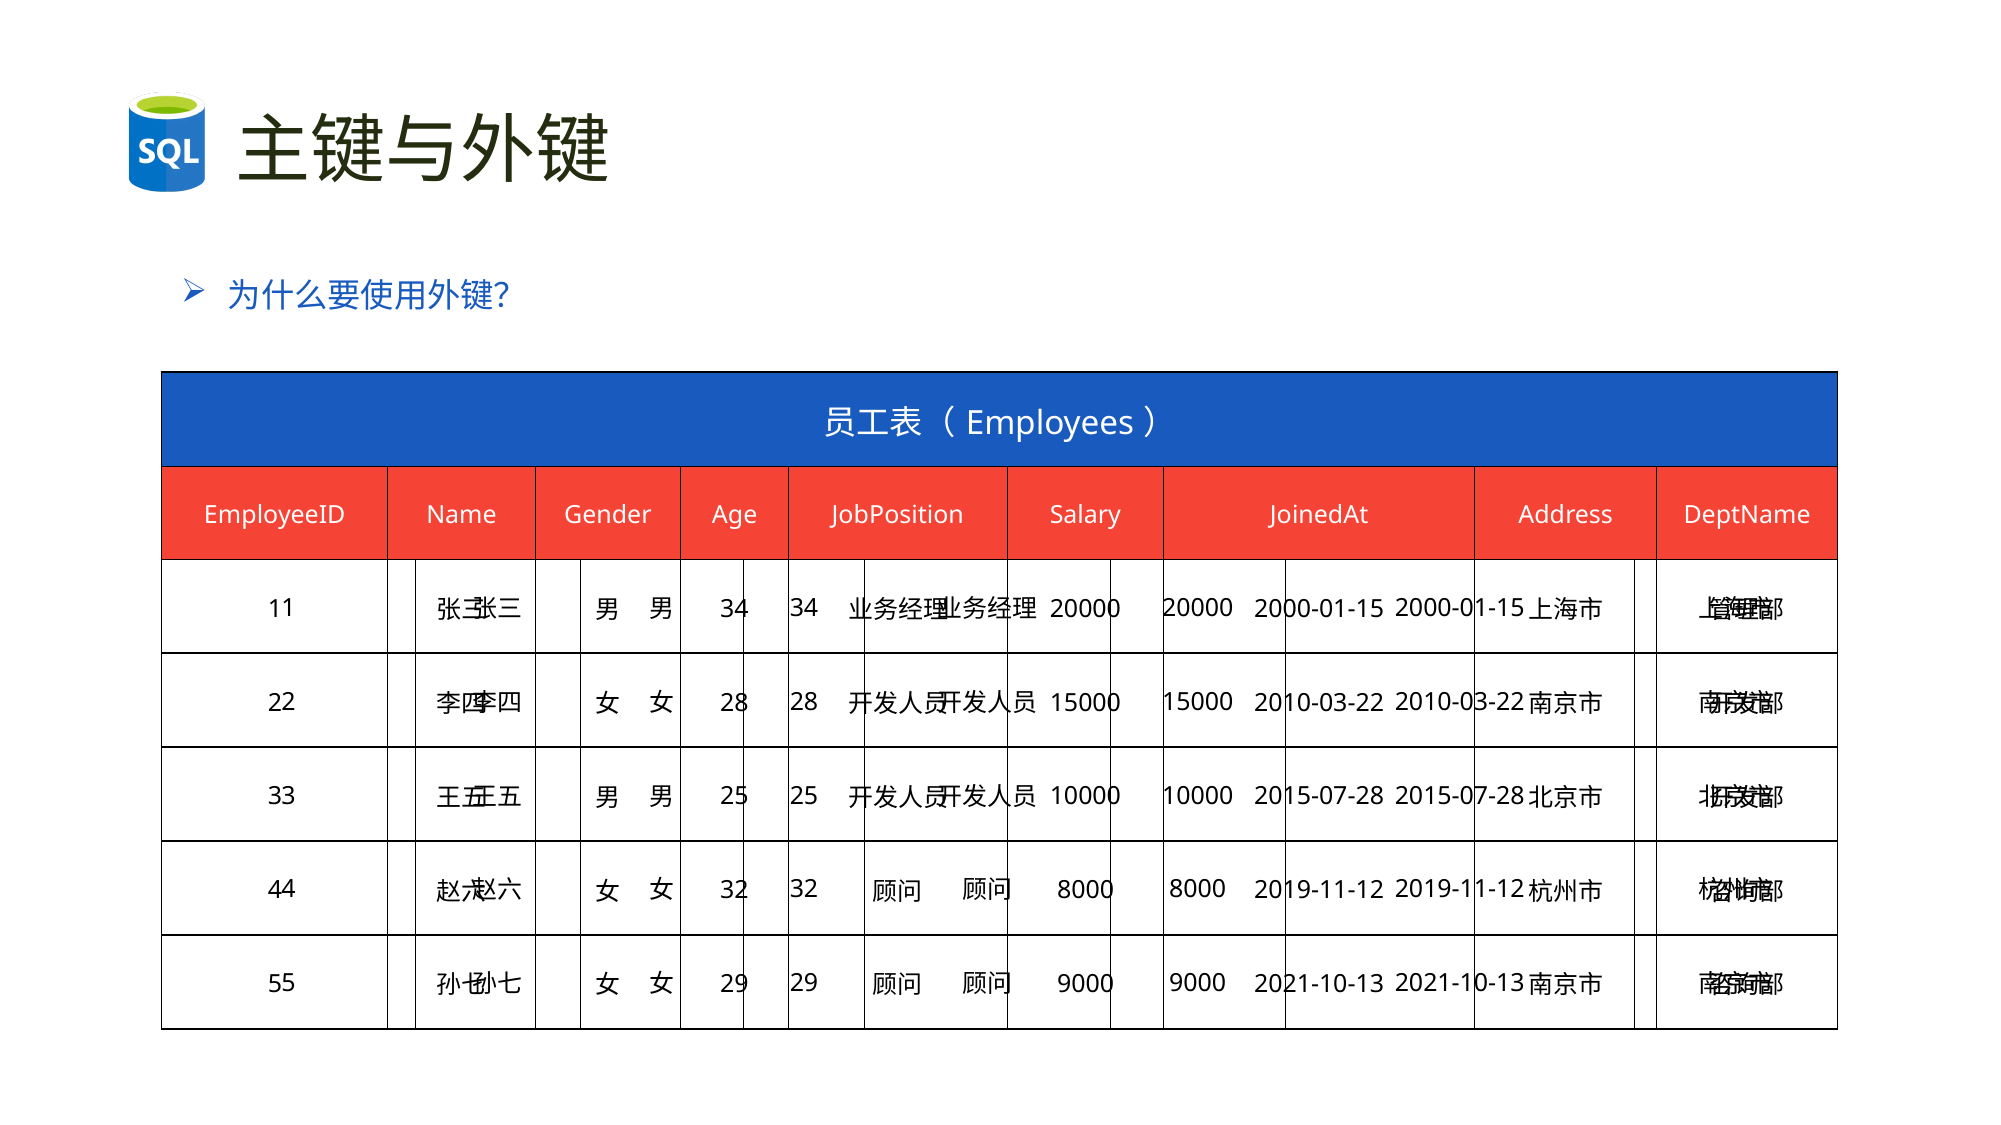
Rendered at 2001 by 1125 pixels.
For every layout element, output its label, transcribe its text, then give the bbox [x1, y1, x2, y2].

table_cell Age [681, 467, 788, 559]
table_cell 管理部 [1657, 560, 1837, 653]
table_cell 2021-10-13 [1164, 936, 1474, 1029]
table_cell 赵六 [388, 842, 535, 935]
table_cell JoinedAt [1164, 467, 1474, 559]
table_cell 8000 [1008, 842, 1163, 935]
table_cell 南京市 [1475, 936, 1656, 1029]
table_cell 南京市 [1475, 654, 1656, 747]
table_cell 女 [536, 842, 680, 935]
table_cell 北京市 [1475, 748, 1656, 841]
table_cell EmployeeID [162, 467, 387, 559]
table_cell 女 [536, 936, 680, 1029]
table_cell 4 [162, 842, 387, 935]
table_cell 1 [162, 560, 387, 653]
table_header 员工表（Employees） [162, 373, 1837, 466]
table_cell 32 [681, 842, 788, 935]
table_cell 张三 [388, 560, 535, 653]
text_box 为什么要使用外键？ [166, 227, 576, 322]
table_cell 25 [681, 748, 788, 841]
table_cell 29 [681, 936, 788, 1029]
table_cell 15000 [1008, 654, 1163, 747]
table_cell 孙七 [388, 936, 535, 1029]
table_cell 李四 [388, 654, 535, 747]
table_cell 9000 [1008, 936, 1163, 1029]
table_cell 2019-11-12 [1164, 842, 1474, 935]
table_cell 10000 [1008, 748, 1163, 841]
table_cell 咨询部 [1657, 936, 1837, 1029]
table_cell 顾问 [789, 936, 1007, 1029]
table_cell 20000 [1008, 560, 1163, 653]
table_cell 开发部 [1657, 748, 1837, 841]
table_cell 王五 [388, 748, 535, 841]
table_cell 开发部 [1657, 654, 1837, 747]
table_cell 开发人员 [789, 748, 1007, 841]
table_cell 上海市 [1475, 560, 1656, 653]
table_cell 2015-07-28 [1164, 748, 1474, 841]
table_cell 顾问 [789, 842, 1007, 935]
table_cell 男 [536, 748, 680, 841]
table_cell 5 [162, 936, 387, 1029]
table_cell 女 [536, 654, 680, 747]
table_cell 2 [162, 654, 387, 747]
table_cell 男 [536, 560, 680, 653]
table_cell 28 [681, 654, 788, 747]
table_cell 2000-01-15 [1164, 560, 1474, 653]
table_cell JobPosition [789, 467, 1007, 559]
table_cell Gender [536, 467, 680, 559]
table_cell DeptName [1657, 467, 1837, 559]
table_cell Salary [1008, 467, 1163, 559]
table_cell 34 [681, 560, 788, 653]
table_cell 杭州市 [1475, 842, 1656, 935]
table_cell 咨询部 [1657, 842, 1837, 935]
table_cell 业务经理 [789, 560, 1007, 653]
table_cell Name [388, 467, 535, 559]
table_cell 2010-03-22 [1164, 654, 1474, 747]
table_cell Address [1475, 467, 1656, 559]
table_cell 3 [162, 748, 387, 841]
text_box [71, 91, 628, 201]
table_cell 开发人员 [789, 654, 1007, 747]
